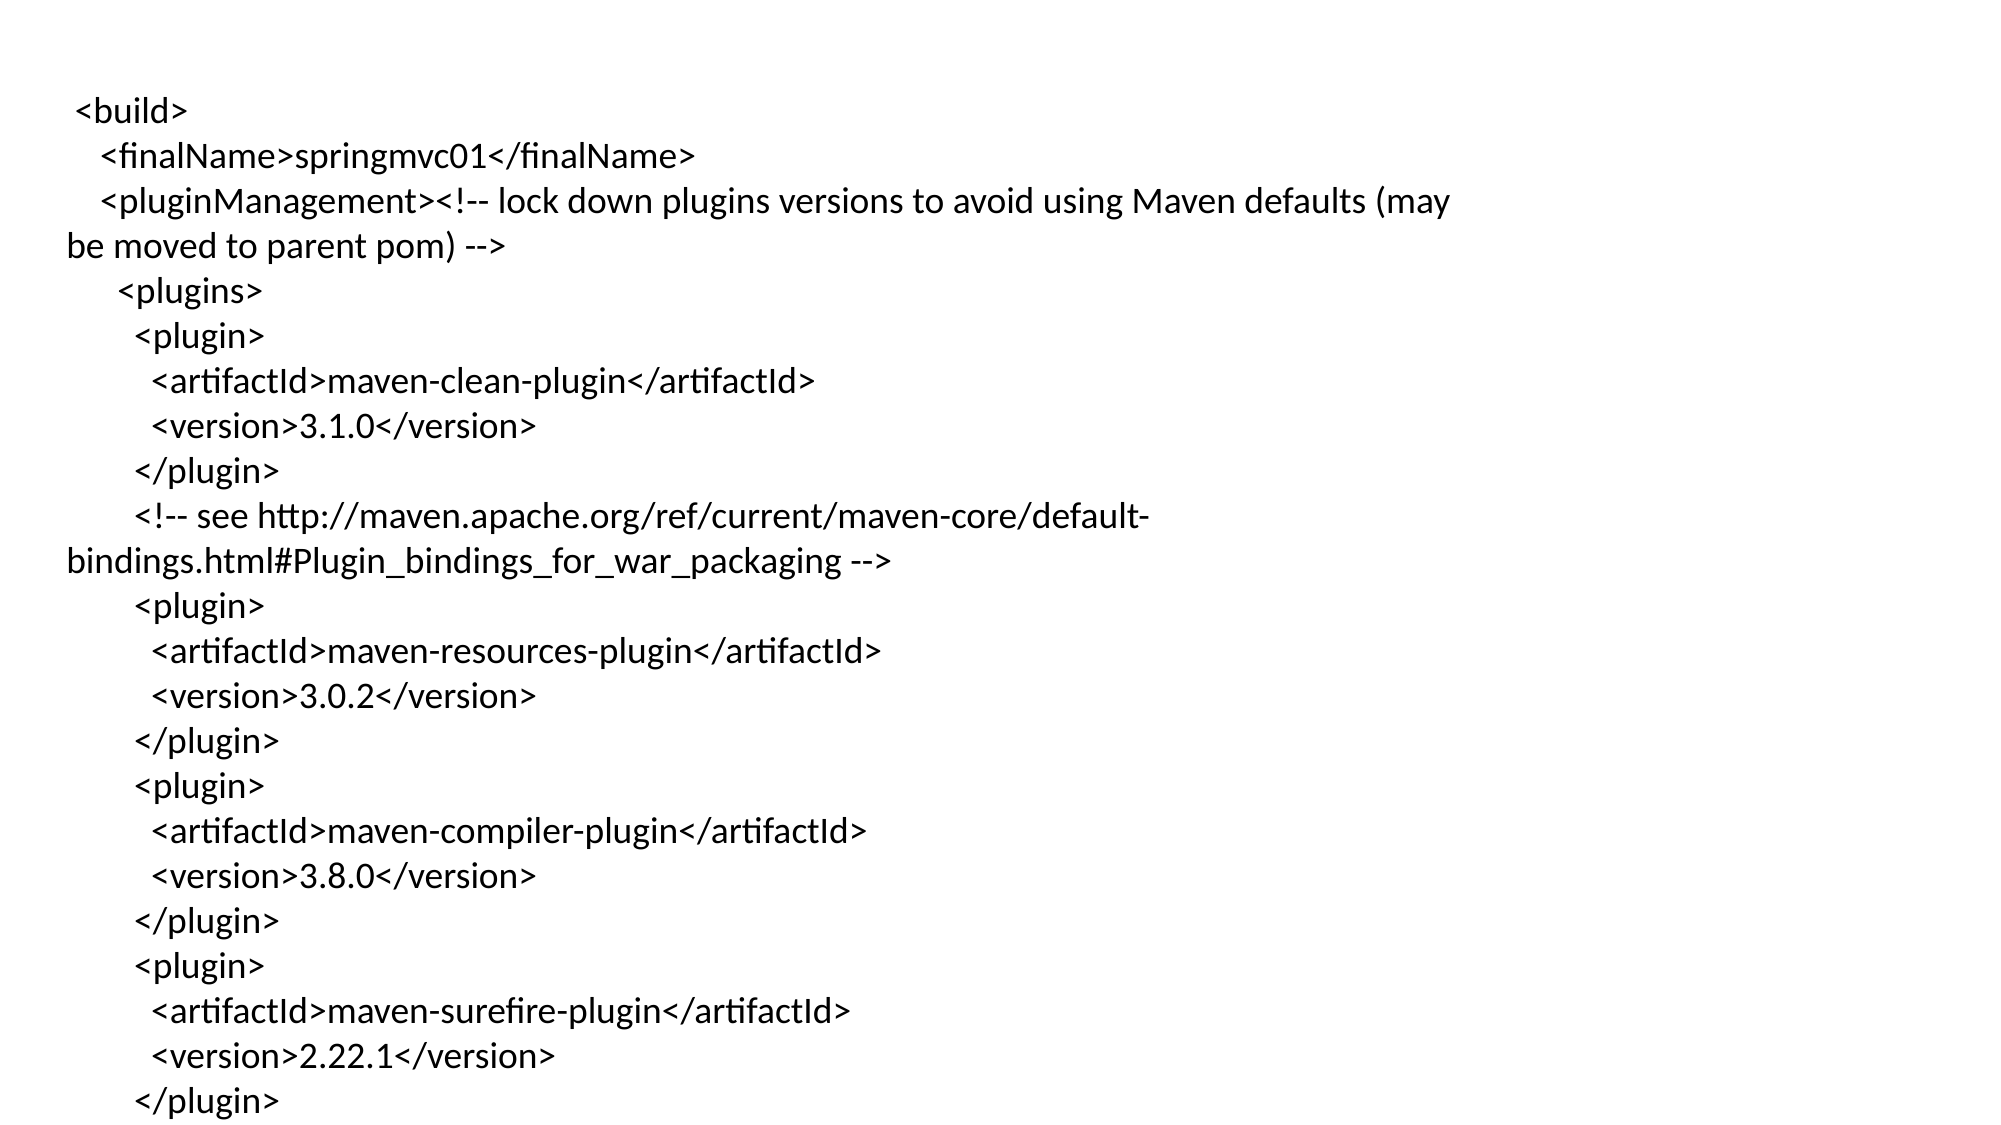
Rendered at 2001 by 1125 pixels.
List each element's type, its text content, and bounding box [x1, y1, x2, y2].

text_box <build> <finalName>springmvc01</finalName> <pluginManagement><!-- lock down plugins versions to avoid using Maven defaults (may be moved to parent pom) --> <plugins> <plugin> <artifactId>maven-clean-plugin</artifactId> <version>3.1.0</version> </plugin> <!-- see http://maven.apache.org/ref/current/maven-core/default-bindings.html#Plugin_bindings_for_war_packaging --> <plugin> <artifactId>maven-resources-plugin</artifactId> <version>3.0.2</version> </plugin> <plugin> <artifactId>maven-compiler-plugin</artifactId> <version>3.8.0</version> </plugin> <plugin> <artifactId>maven-surefire-plugin</artifactId> <version>2.22.1</version> </plugin> <plugin> <artifactId>maven-war-plugin</artifactId> <version>3.2.2</version> </plugin> <plugin> <artifactId>maven-install-plugin</artifactId> <version>2.5.2</version> </plugin> <plugin> <artifactId>maven-deploy-plugin</artifactId> <version>2.8.2</version> </plugin> </plugins> </pluginManagement> </build> [51, 78, 1503, 1125]
